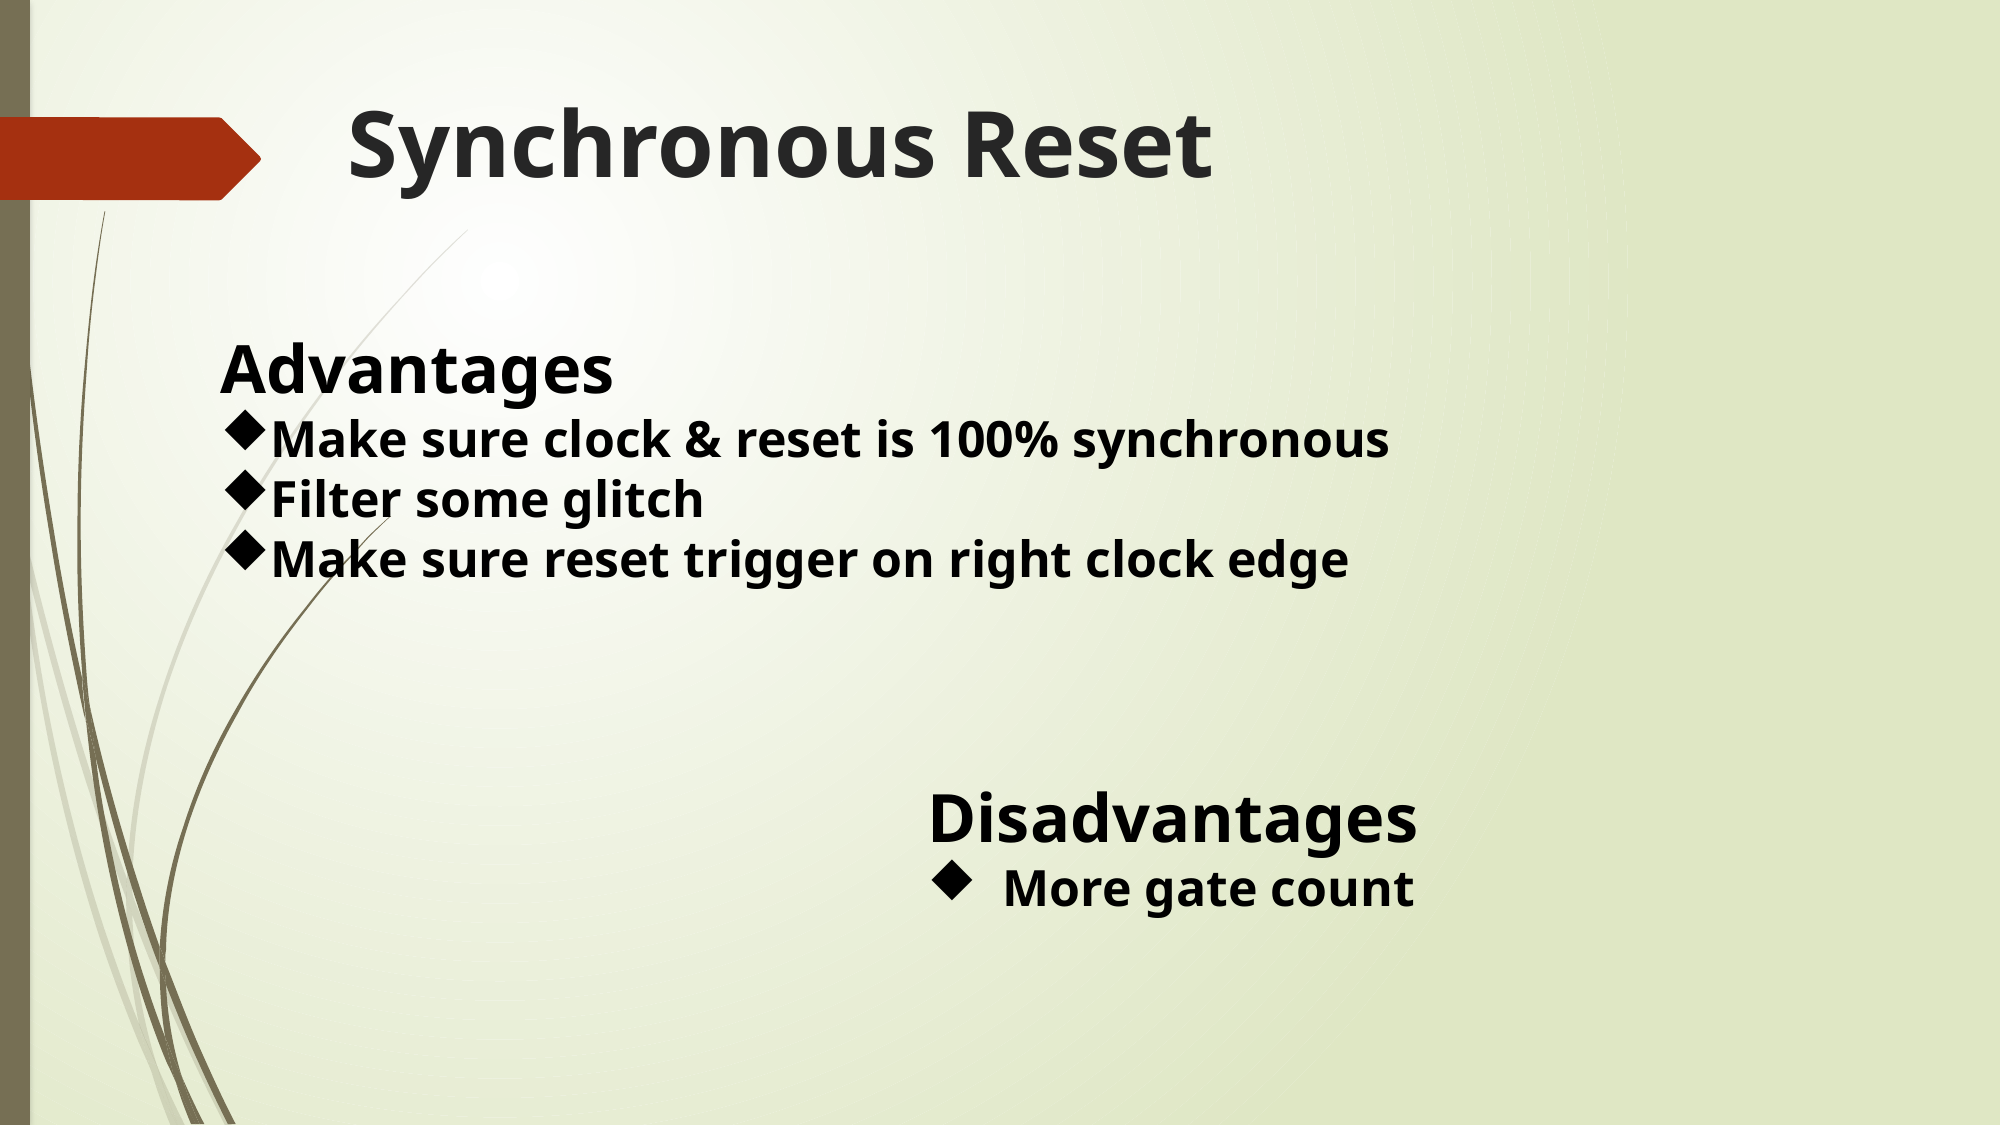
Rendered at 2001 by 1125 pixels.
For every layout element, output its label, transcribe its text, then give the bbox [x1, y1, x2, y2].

text_box Disadvantages More gate count [912, 768, 1805, 1064]
text_box Advantages Make sure clock & reset is 100% synchronous Filter some glitch Make sure reset trigger on right clock edge [205, 319, 1757, 595]
text_box Synchronous Reset [332, 78, 1895, 203]
